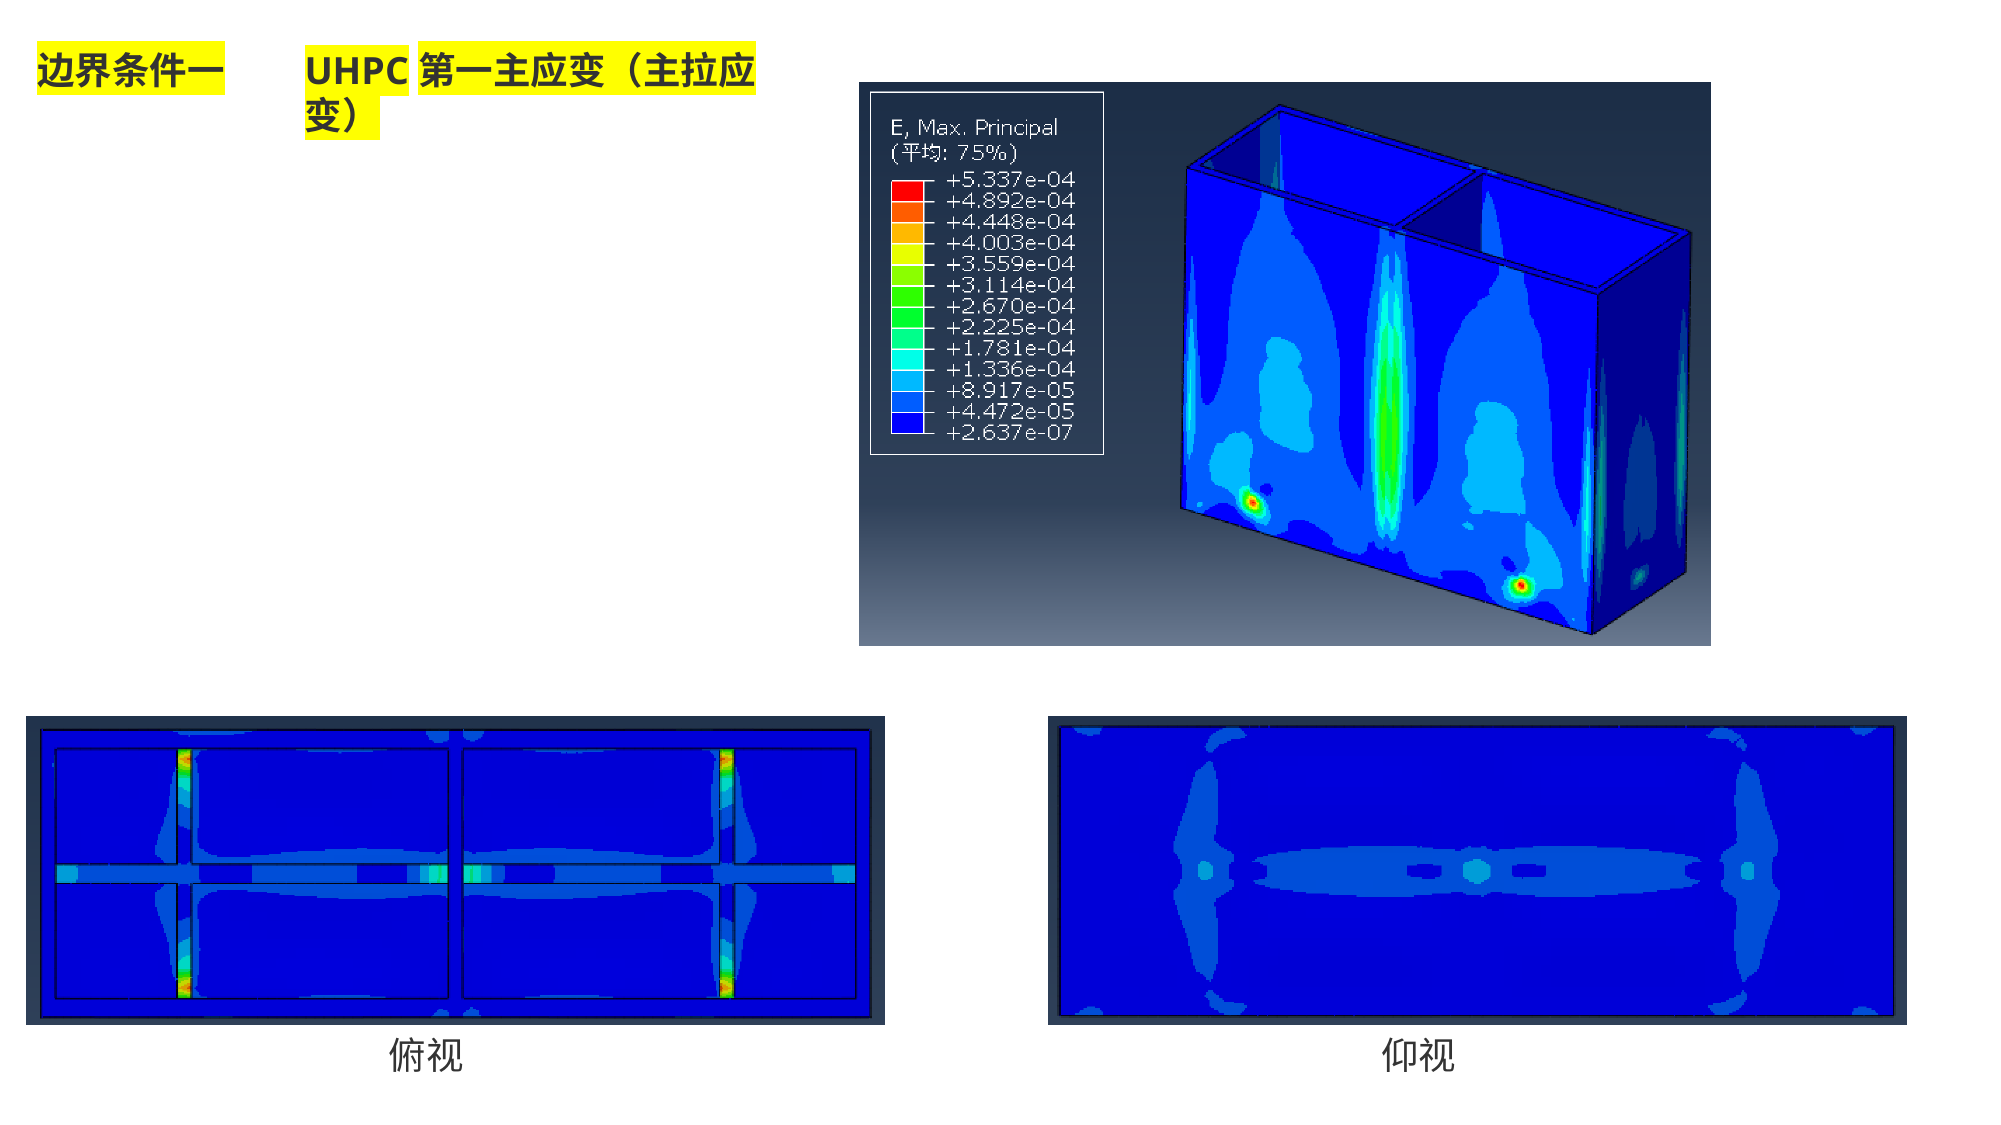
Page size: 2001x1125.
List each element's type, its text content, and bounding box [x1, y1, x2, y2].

picture [26, 716, 885, 1025]
text_box 仰视 [1366, 1025, 1605, 1085]
picture [859, 82, 1711, 646]
text_box 俯视 [373, 1025, 612, 1085]
text_box UHPC第一主应变（主拉应变） [289, 39, 836, 280]
text_box 边界条件一 [22, 39, 289, 280]
picture [1048, 716, 1907, 1025]
